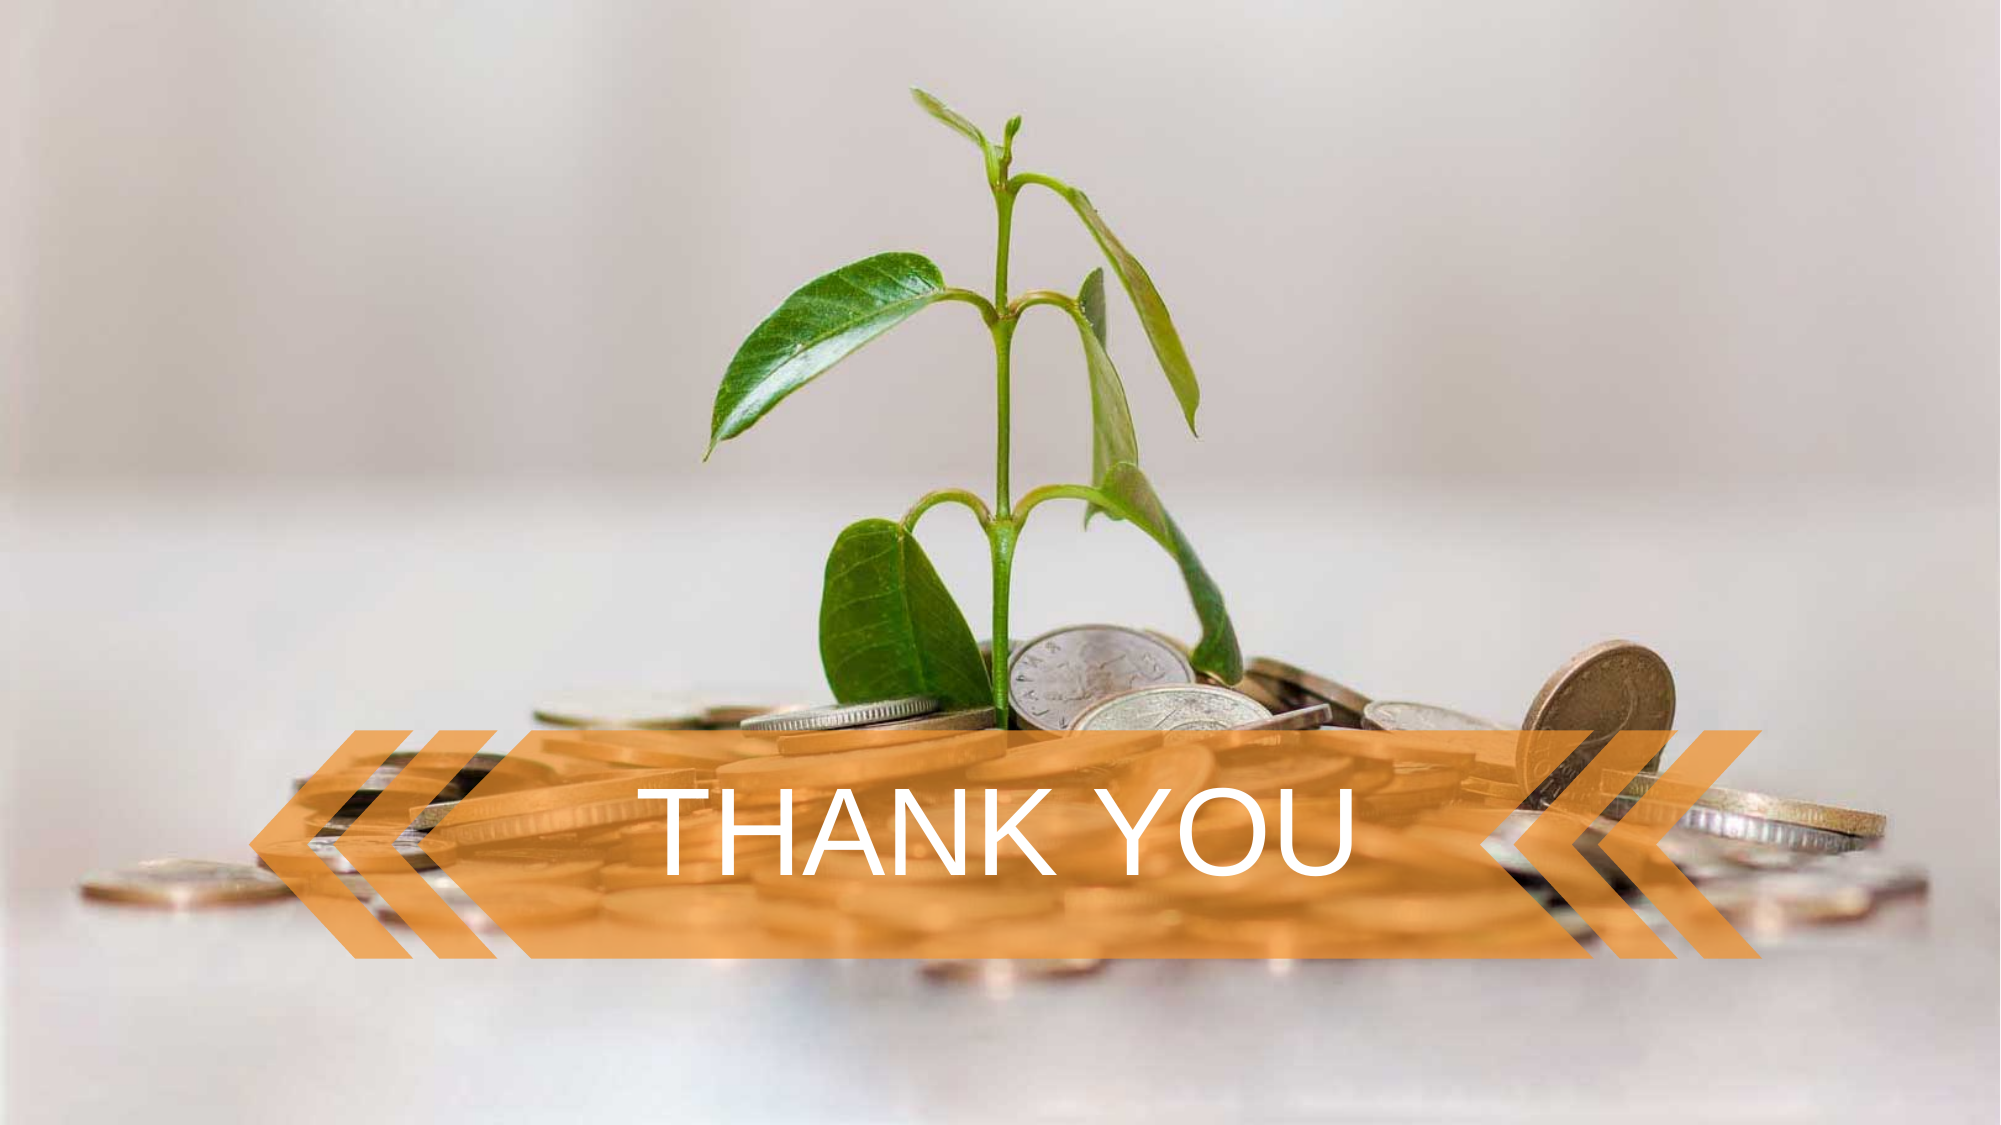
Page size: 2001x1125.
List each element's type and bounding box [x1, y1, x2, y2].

text_box [248, 730, 1763, 959]
picture [0, 0, 2001, 1125]
